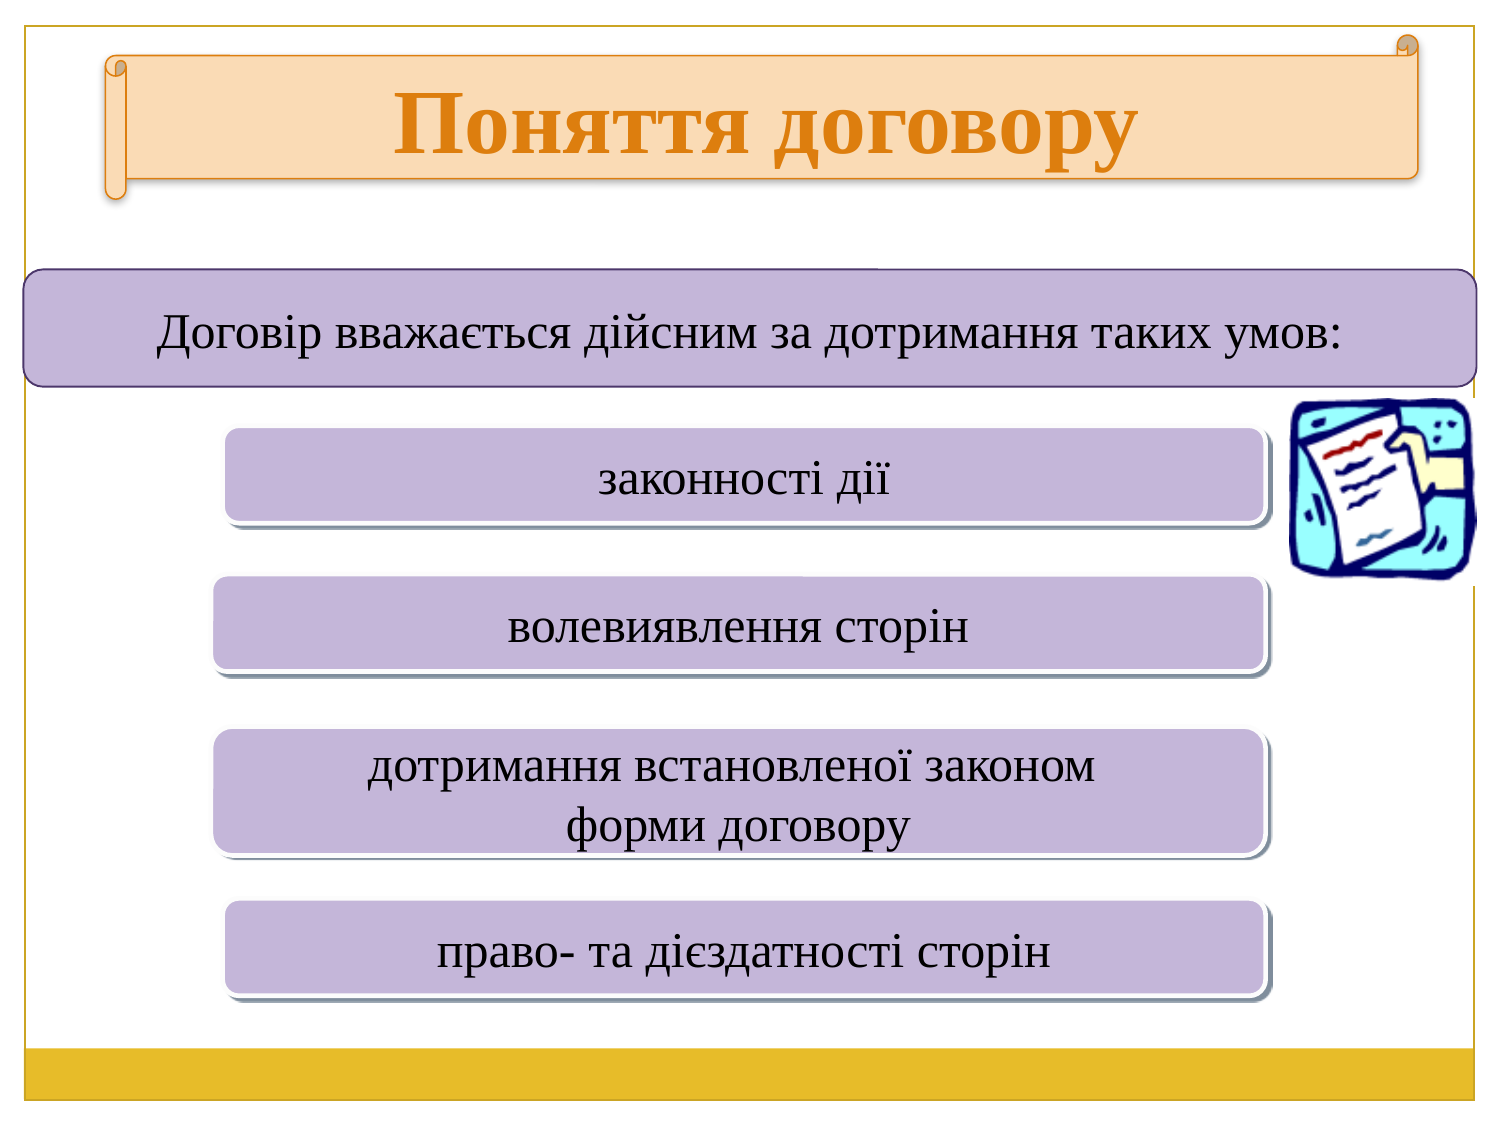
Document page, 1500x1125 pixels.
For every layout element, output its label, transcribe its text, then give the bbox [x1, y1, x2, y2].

text_box законності дії [222, 425, 1266, 524]
text_box Договір вважається дійсним за дотримання таких умов: [22, 268, 1478, 388]
text_box право- та дієздатності сторін [222, 898, 1266, 996]
text_box волевиявлення сторін [210, 574, 1266, 672]
picture [1288, 398, 1477, 587]
text_box дотримання встановленої законом форми договору [210, 726, 1266, 856]
text_box Поняття договору [104, 34, 1419, 200]
